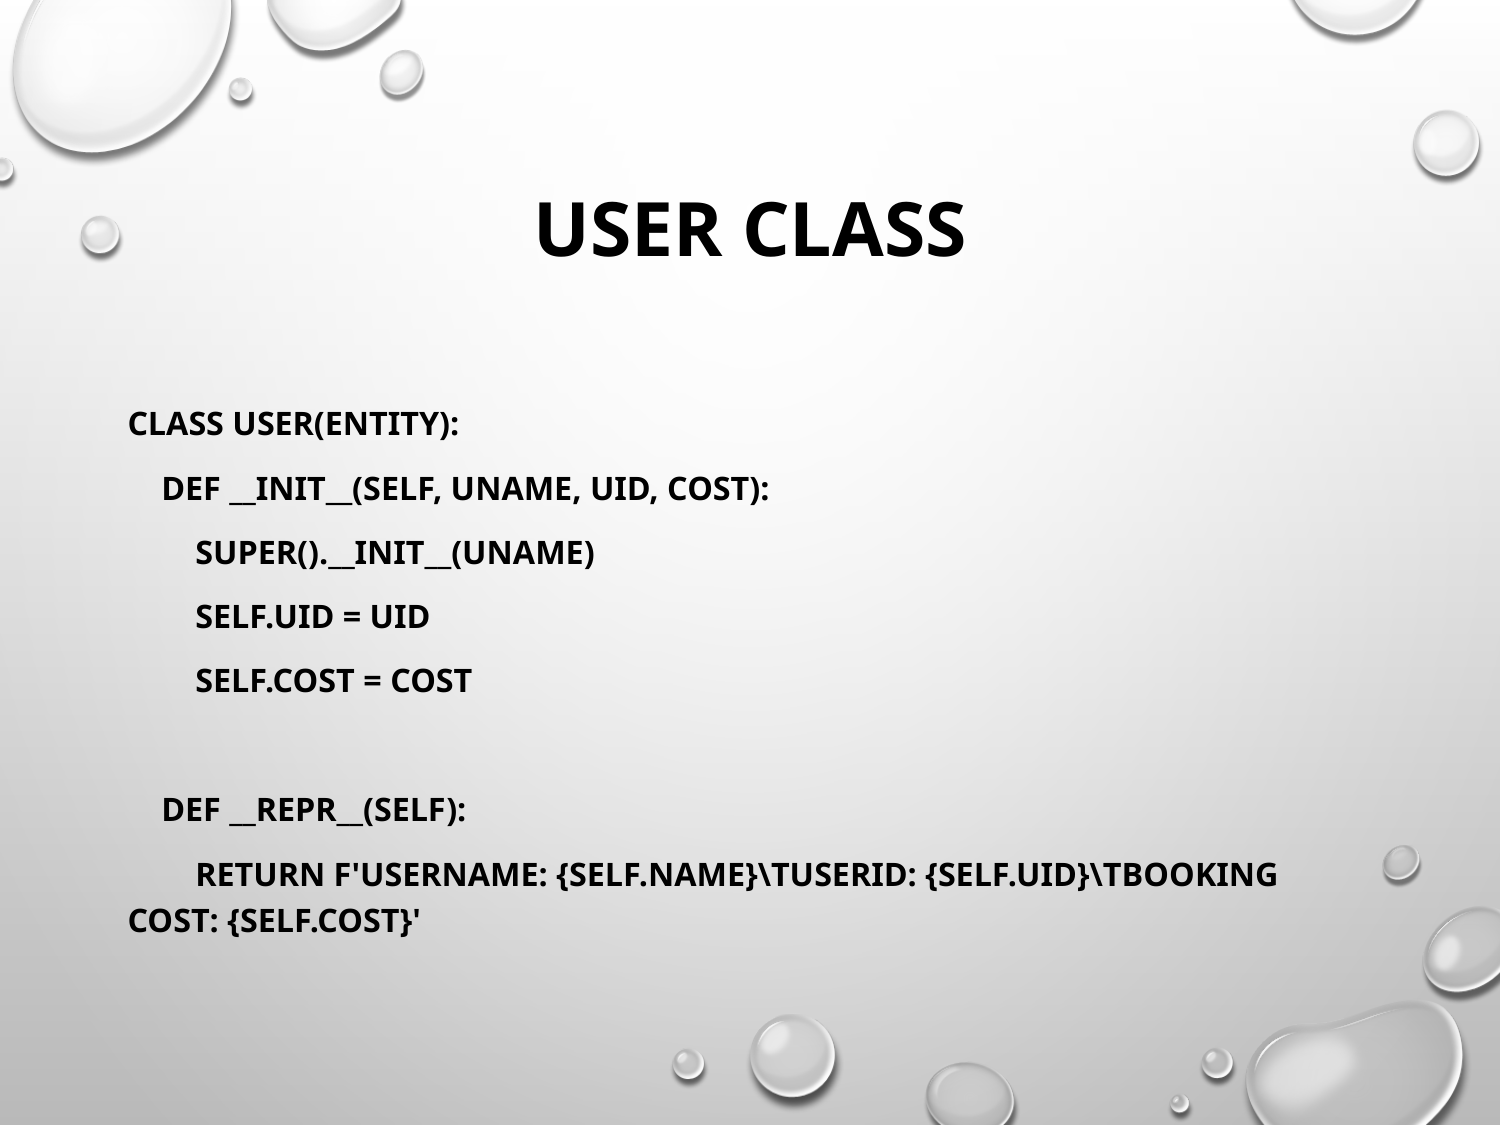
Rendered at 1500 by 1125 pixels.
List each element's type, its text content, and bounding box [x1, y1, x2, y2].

title User Class [112, 101, 1388, 364]
picture [0, 0, 1500, 1125]
list class User(Entity): def __init__(self, uname, uId, cost): super().__init__(uname) self.uId = uId self.cost = cost def __repr__(self): return f'UserName: {self.name}\tUserId: {self.uId}\tBooking Cost: {self.cost}' [112, 388, 1388, 950]
